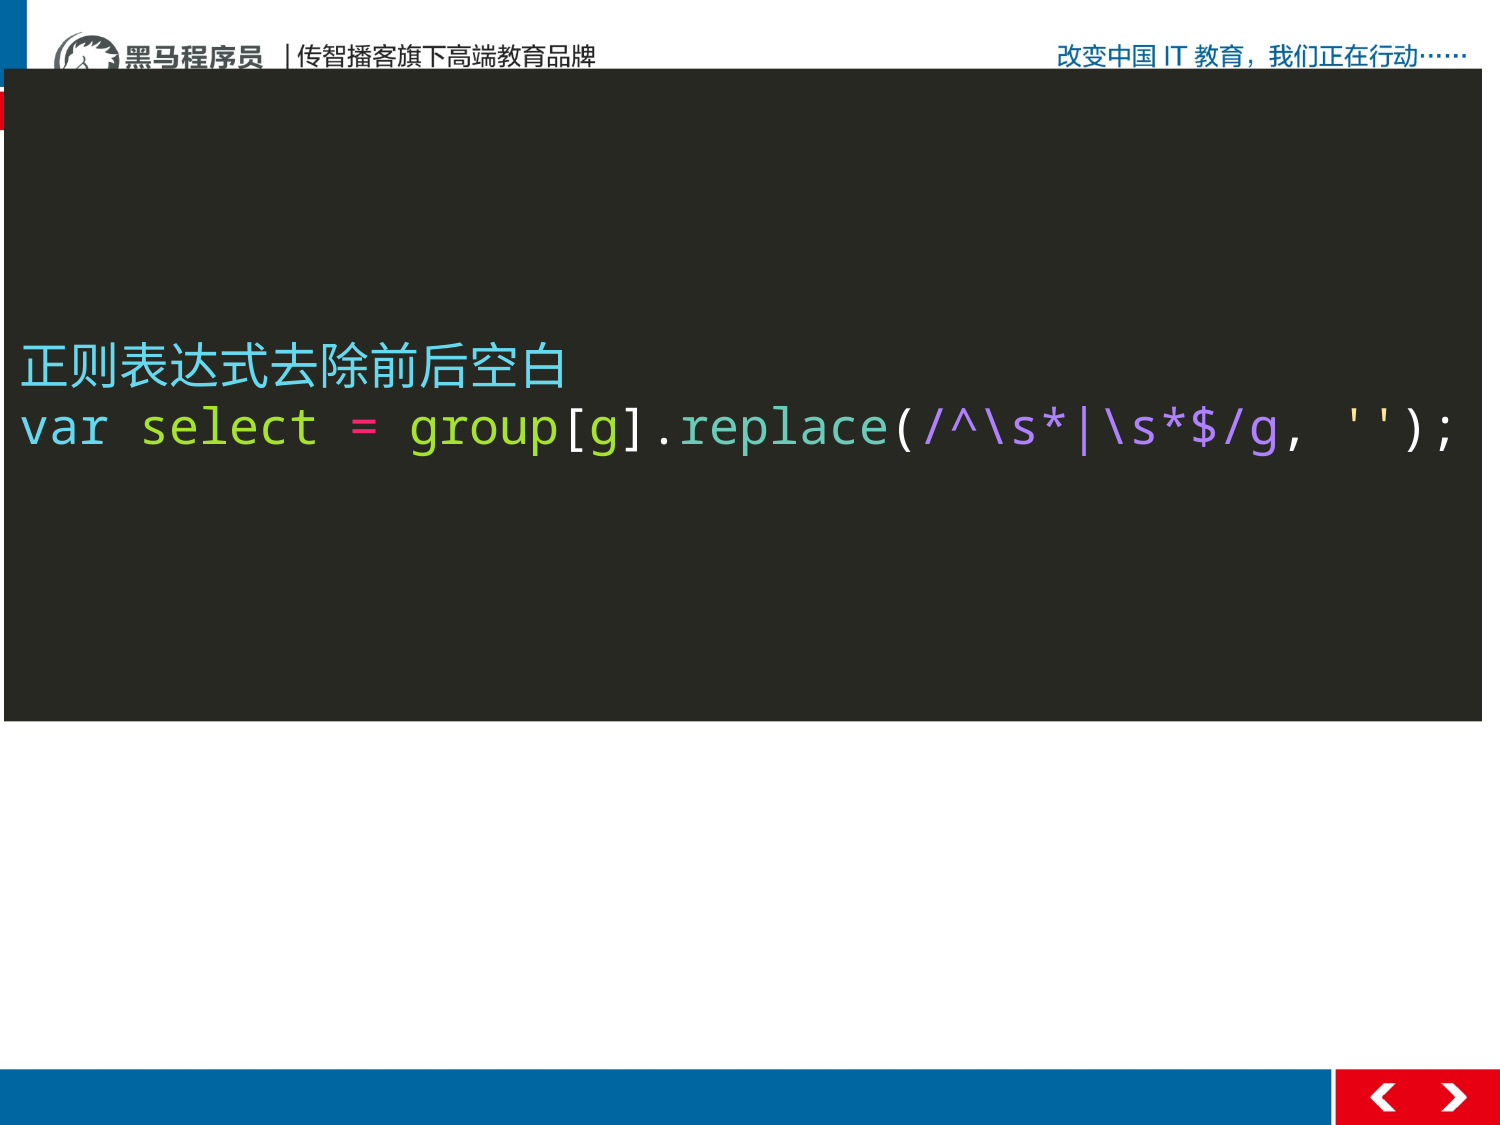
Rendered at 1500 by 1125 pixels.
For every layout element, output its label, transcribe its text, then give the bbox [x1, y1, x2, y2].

picture [0, 0, 1500, 1125]
list 正则表达式去除前后空白 var select = group[g].replace(/^\s*|\s*$/g, ''); [4, 68, 1482, 722]
